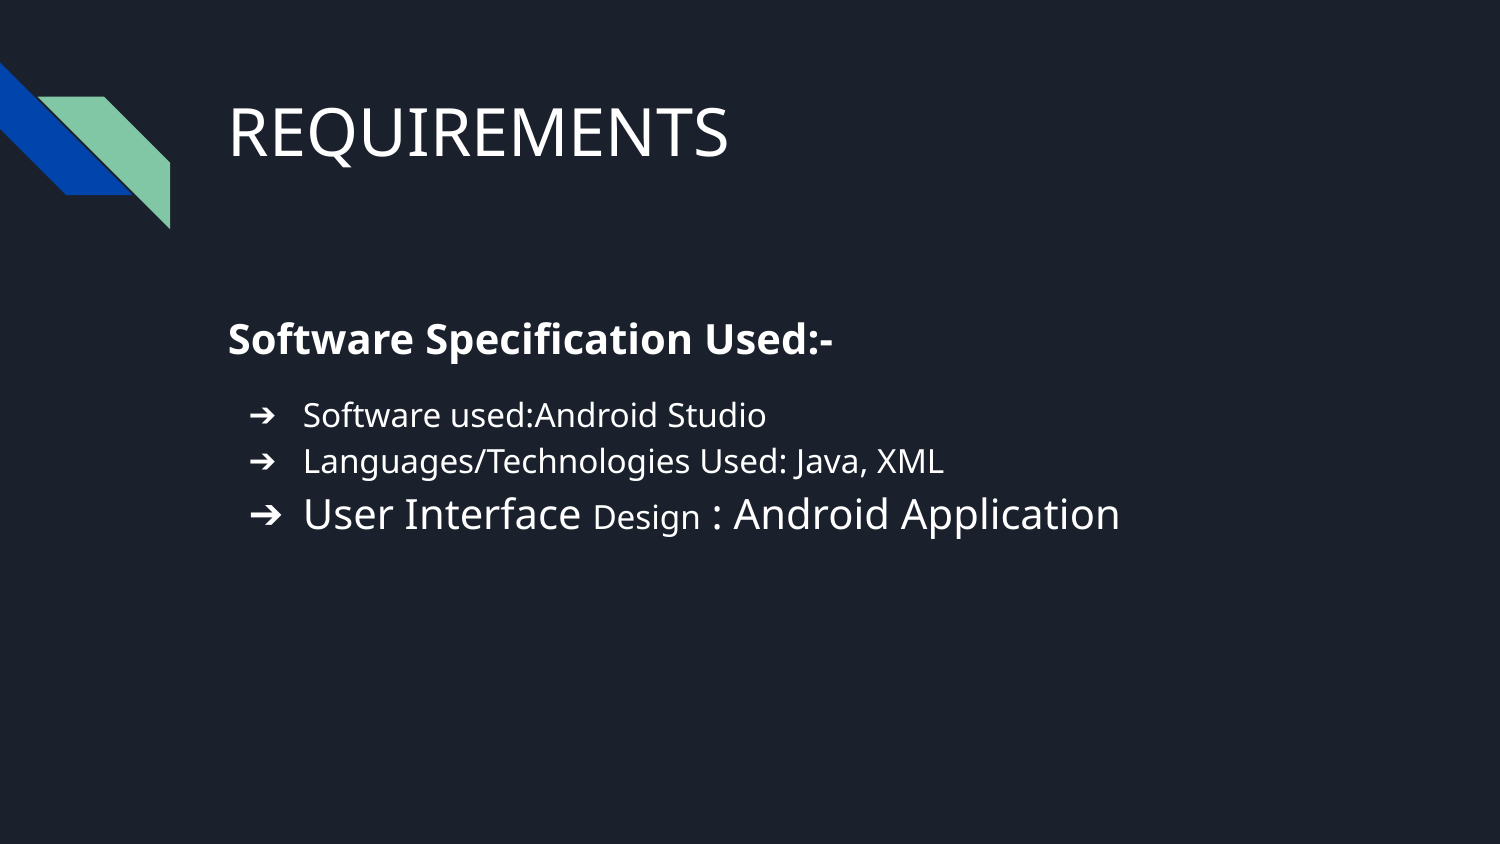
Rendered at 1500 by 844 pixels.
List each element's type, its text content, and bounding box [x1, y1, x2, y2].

title REQUIREMENTS [212, 75, 1368, 215]
list Software Specification Used:- Software used:Android Studio Languages/Technologies Used: Java, XML User Interface Design : Android Application [212, 290, 1368, 735]
